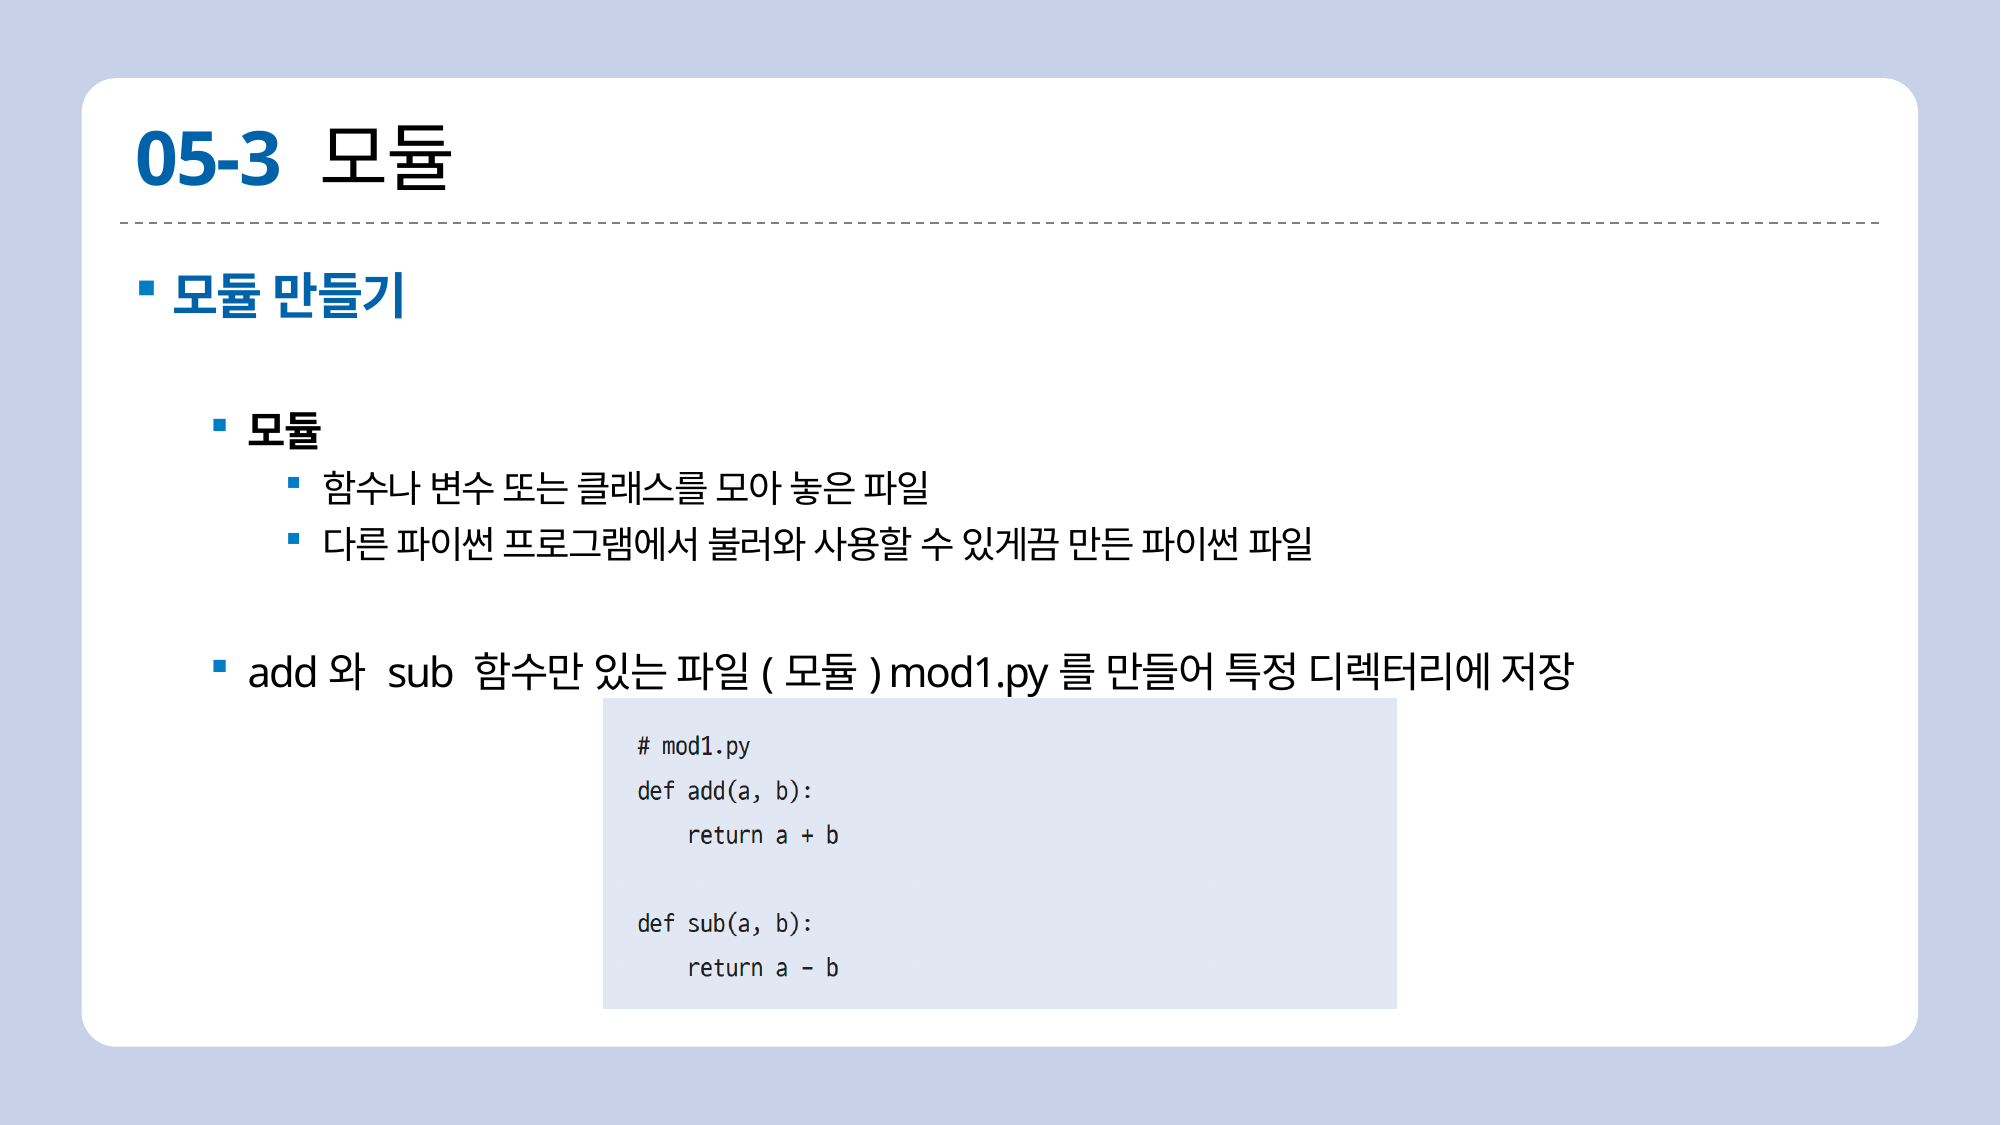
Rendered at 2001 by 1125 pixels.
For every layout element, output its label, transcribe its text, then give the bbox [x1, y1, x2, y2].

picture [602, 698, 1397, 1009]
title 05-3 모듈 [120, 109, 1880, 209]
list 모듈 만들기 모듈 함수나 변수 또는 클래스를 모아 놓은 파일 다른 파이썬 프로그램에서 불러와 사용할 수 있게끔 만든 파이썬 파일 add와 sub 함수만 있는 파일(모듈) mod1.py를 만들어 특정 디렉터리에 저장 [120, 257, 1880, 1009]
